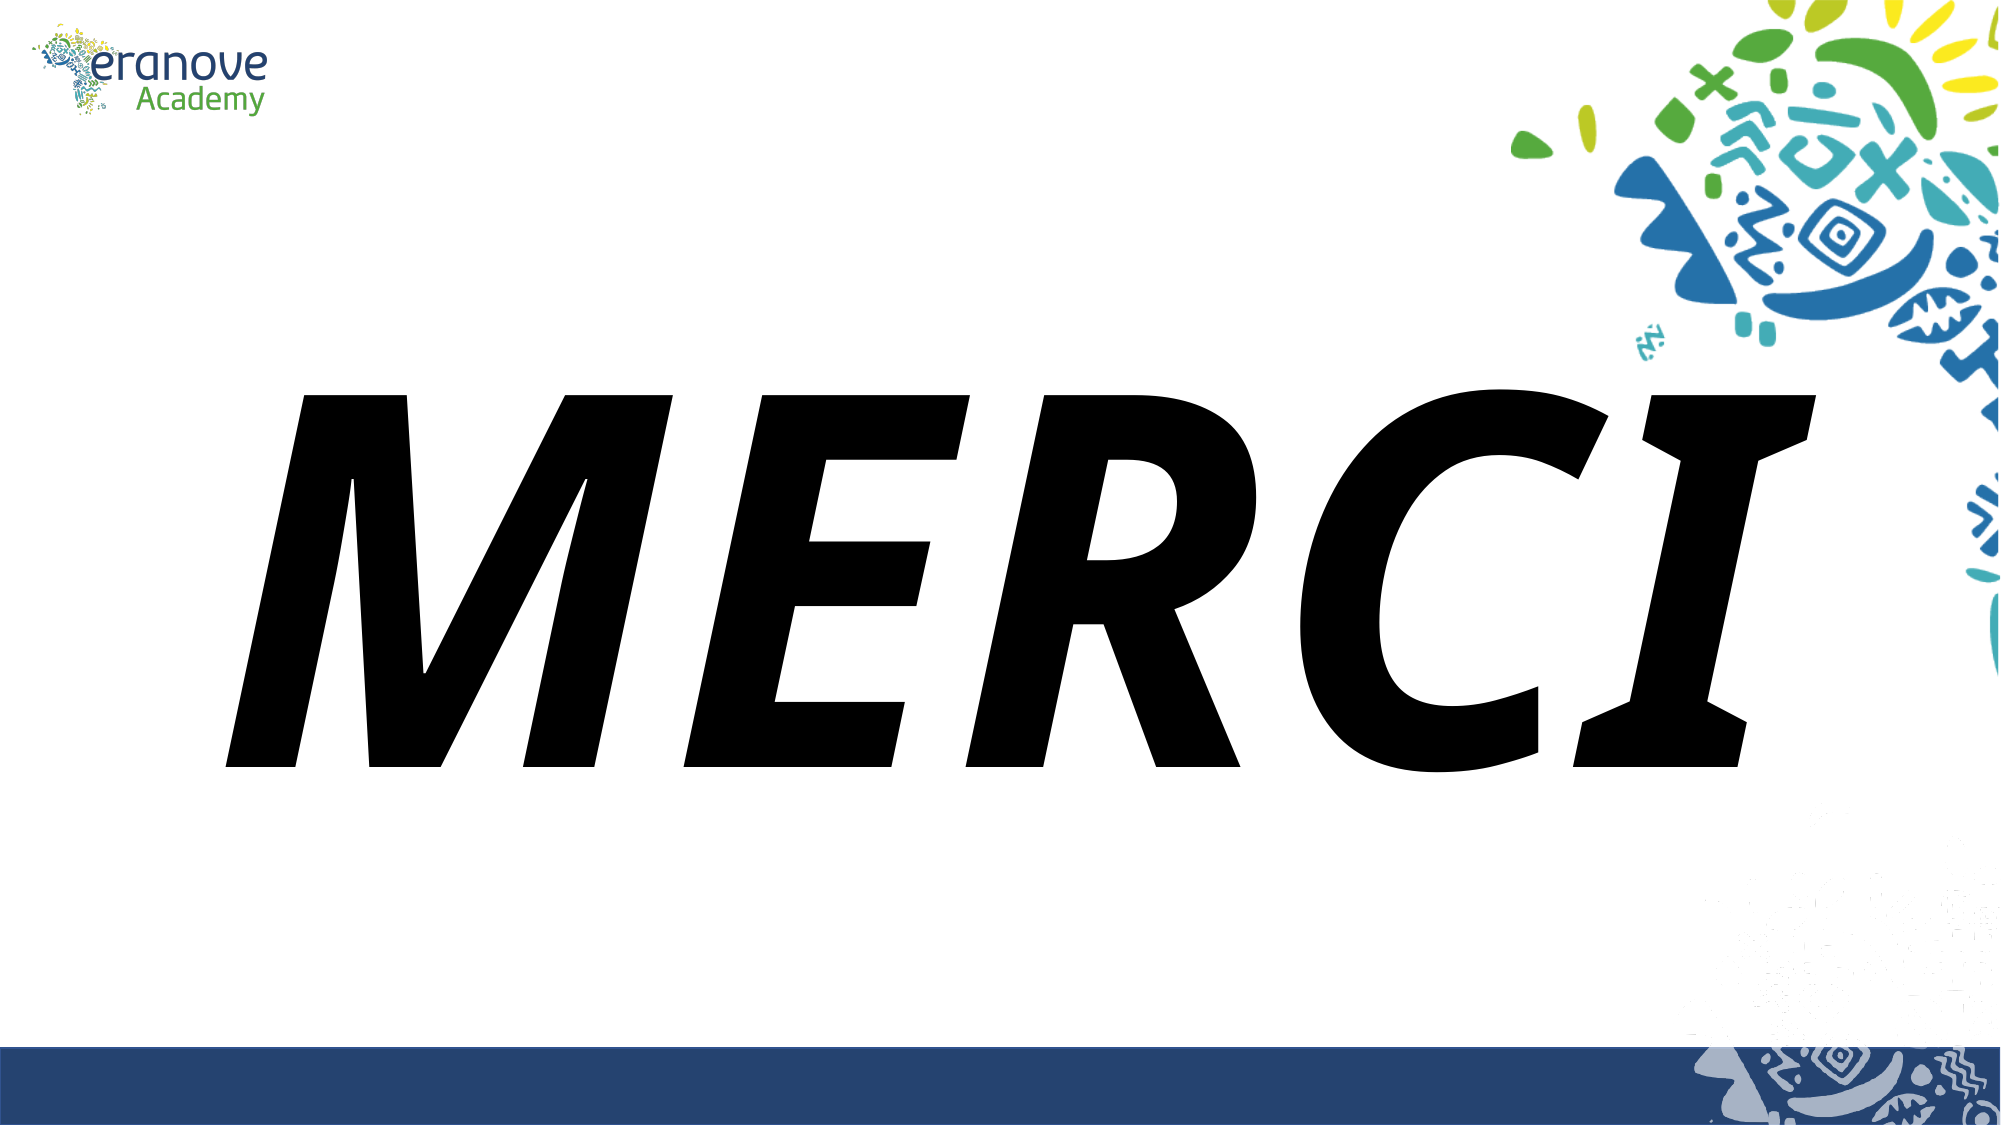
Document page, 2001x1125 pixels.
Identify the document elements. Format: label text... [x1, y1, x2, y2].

picture [1673, 802, 2001, 1125]
picture [1511, 0, 2001, 677]
text_box MERCI [142, 239, 1858, 880]
picture [21, 0, 282, 197]
